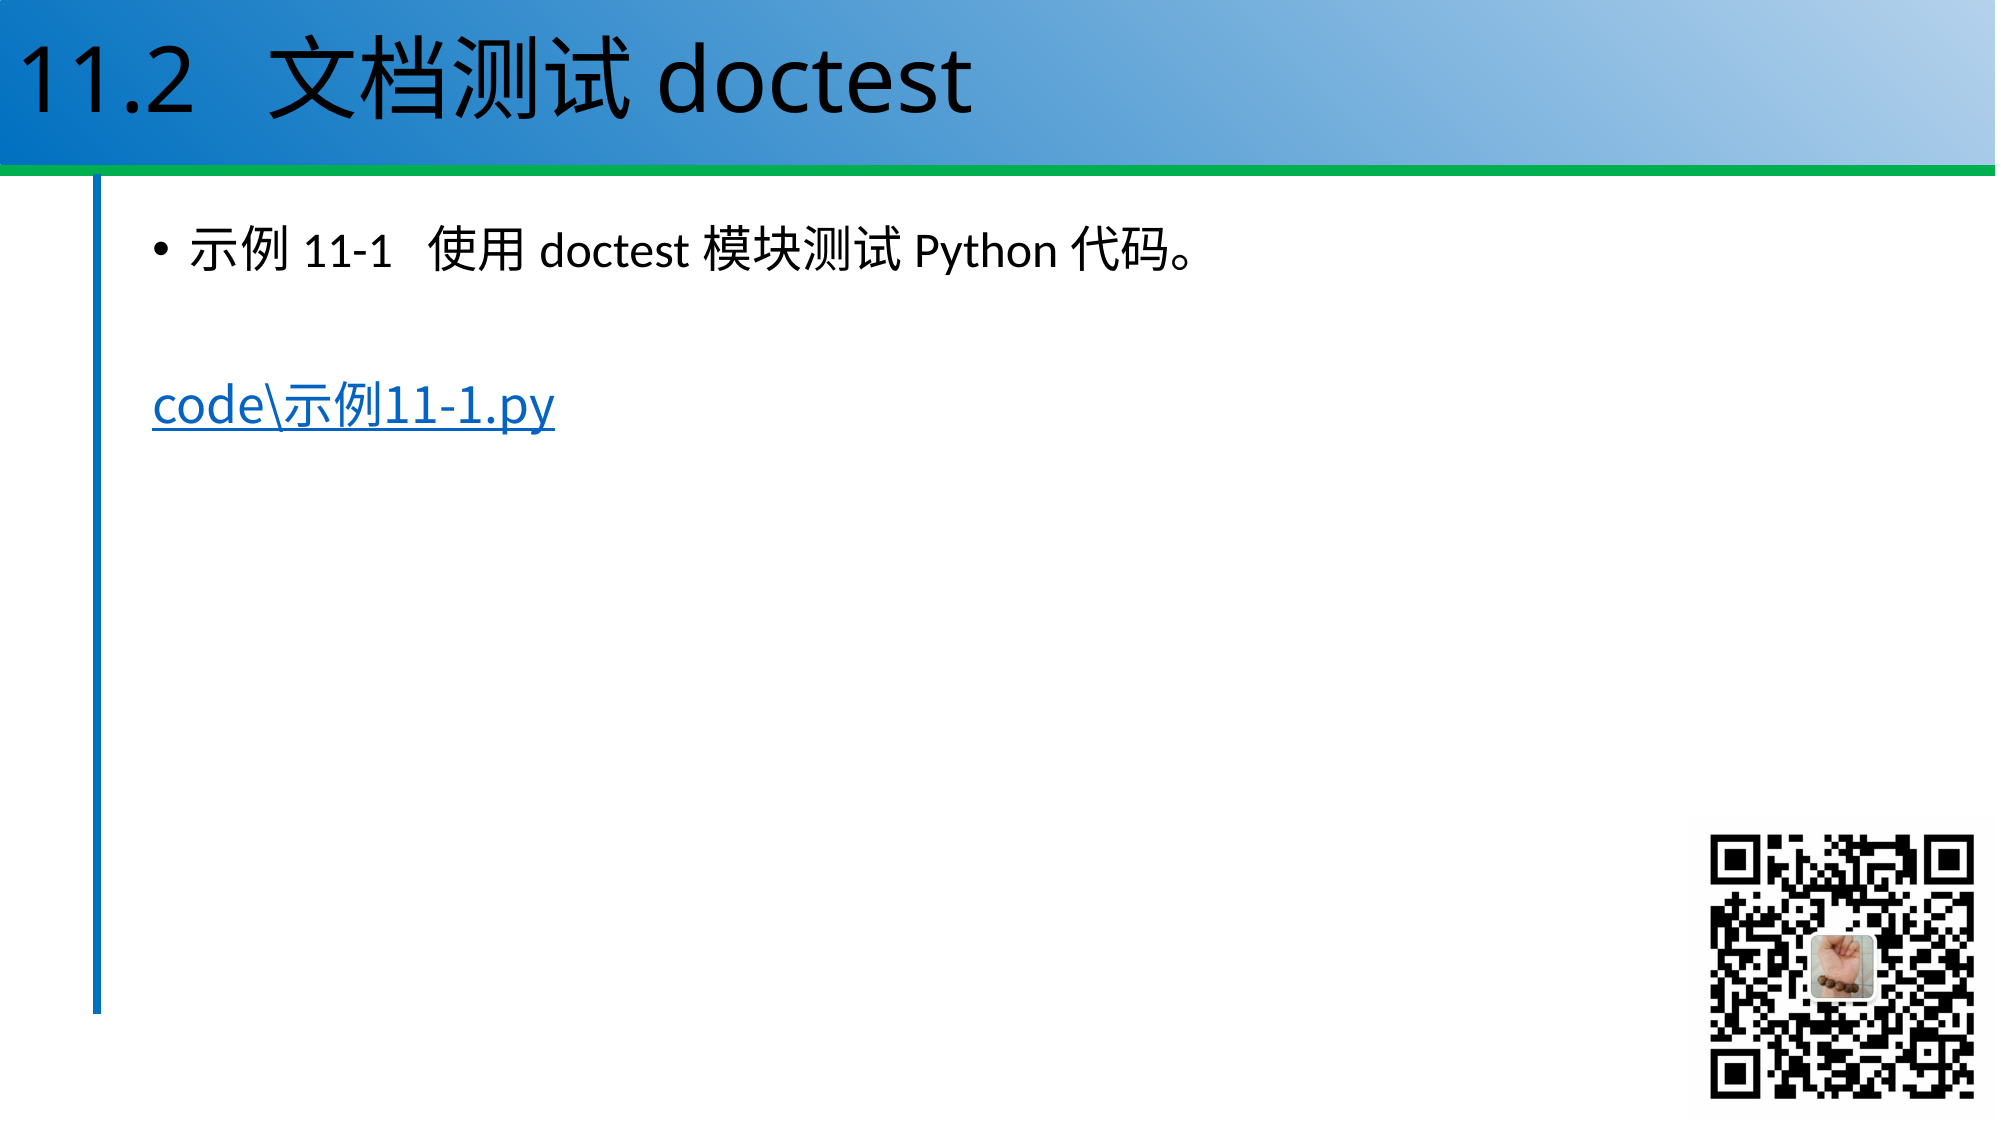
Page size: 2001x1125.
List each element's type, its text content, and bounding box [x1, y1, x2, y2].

picture [1689, 813, 1995, 1120]
list 示例11-1 使用doctest模块测试Python代码。 code\示例11-1.py [137, 216, 1863, 978]
slide_number [1412, 1042, 1863, 1103]
title 11.2 文档测试doctest [0, 0, 1995, 165]
